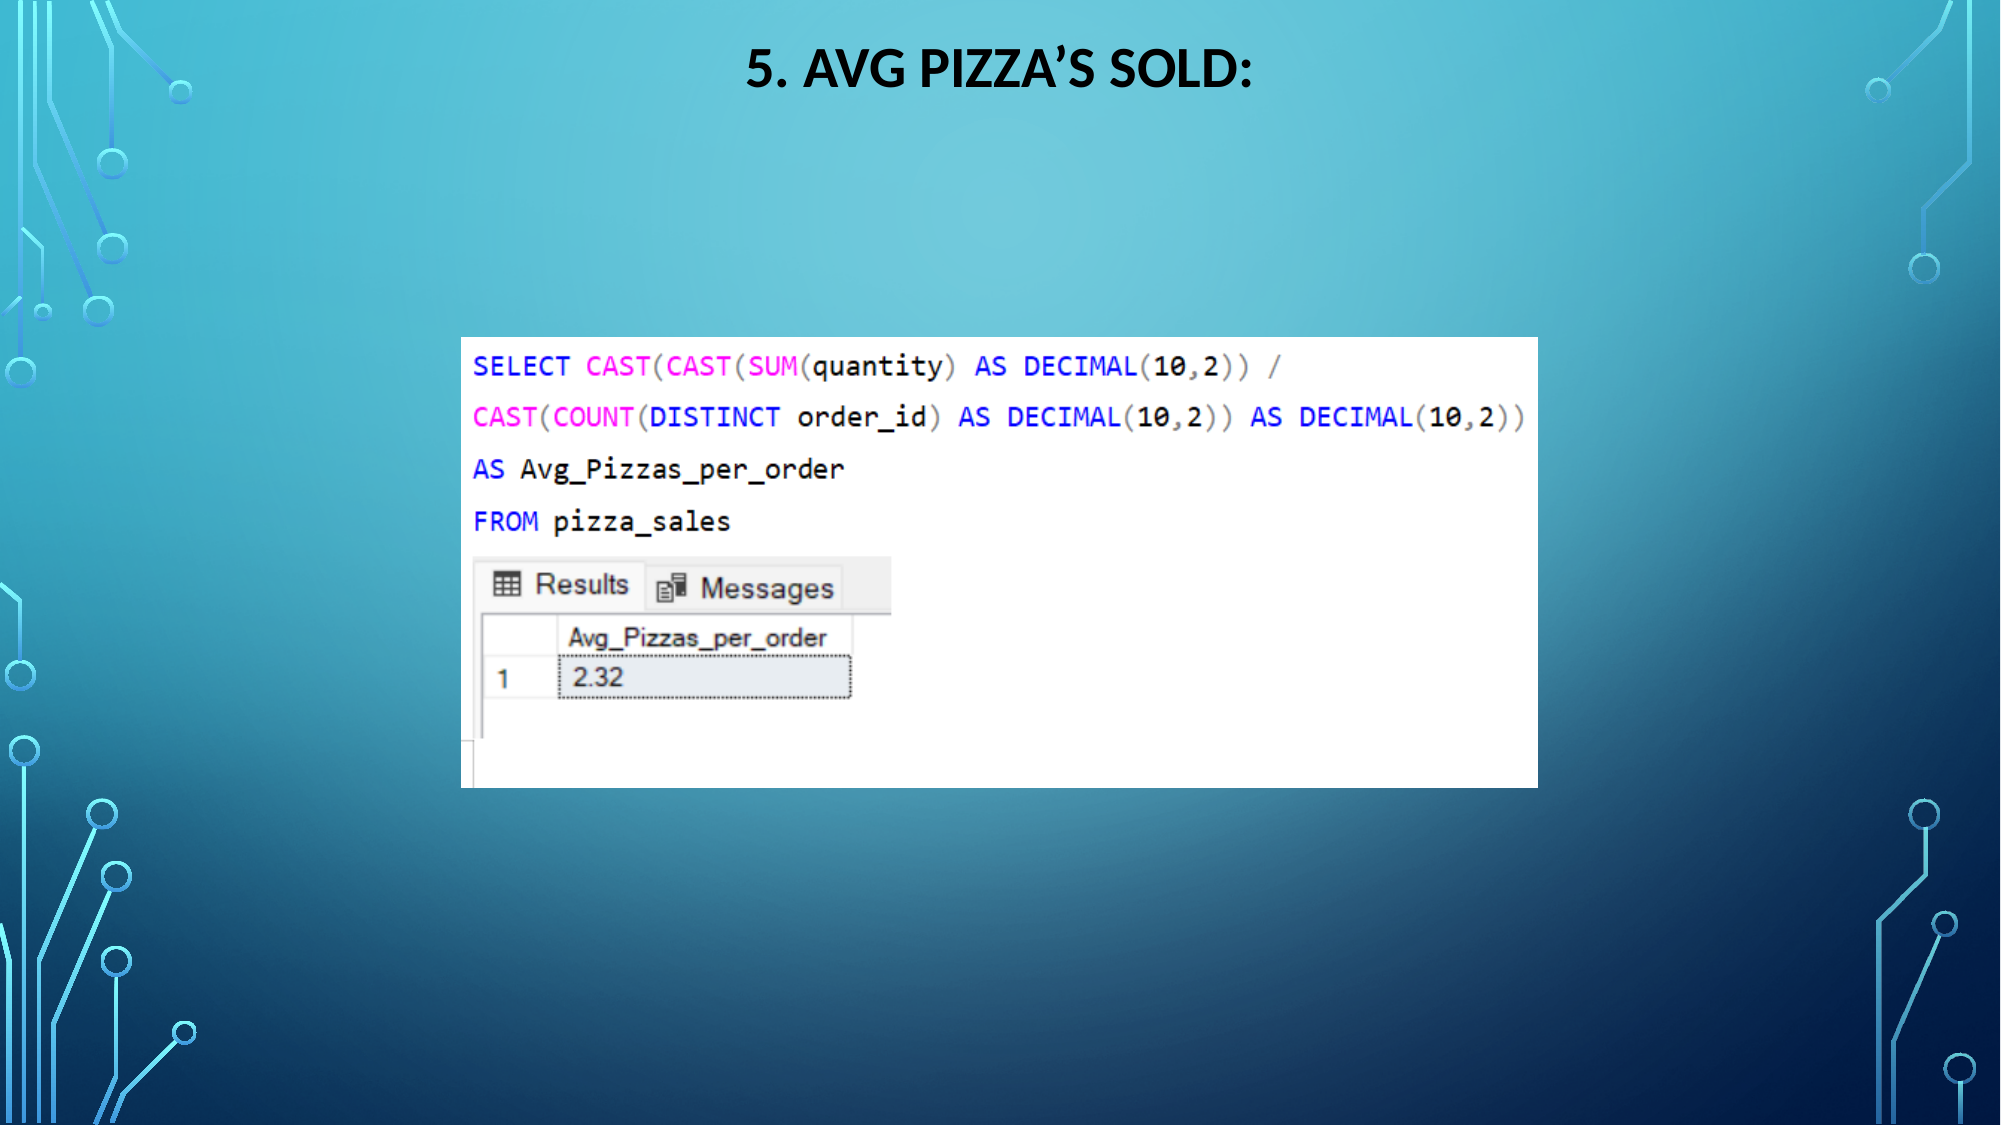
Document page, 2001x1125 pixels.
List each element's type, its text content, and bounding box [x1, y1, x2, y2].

title 5. AVG PIZZA’S SOLD: [187, 0, 1813, 124]
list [461, 337, 1539, 788]
